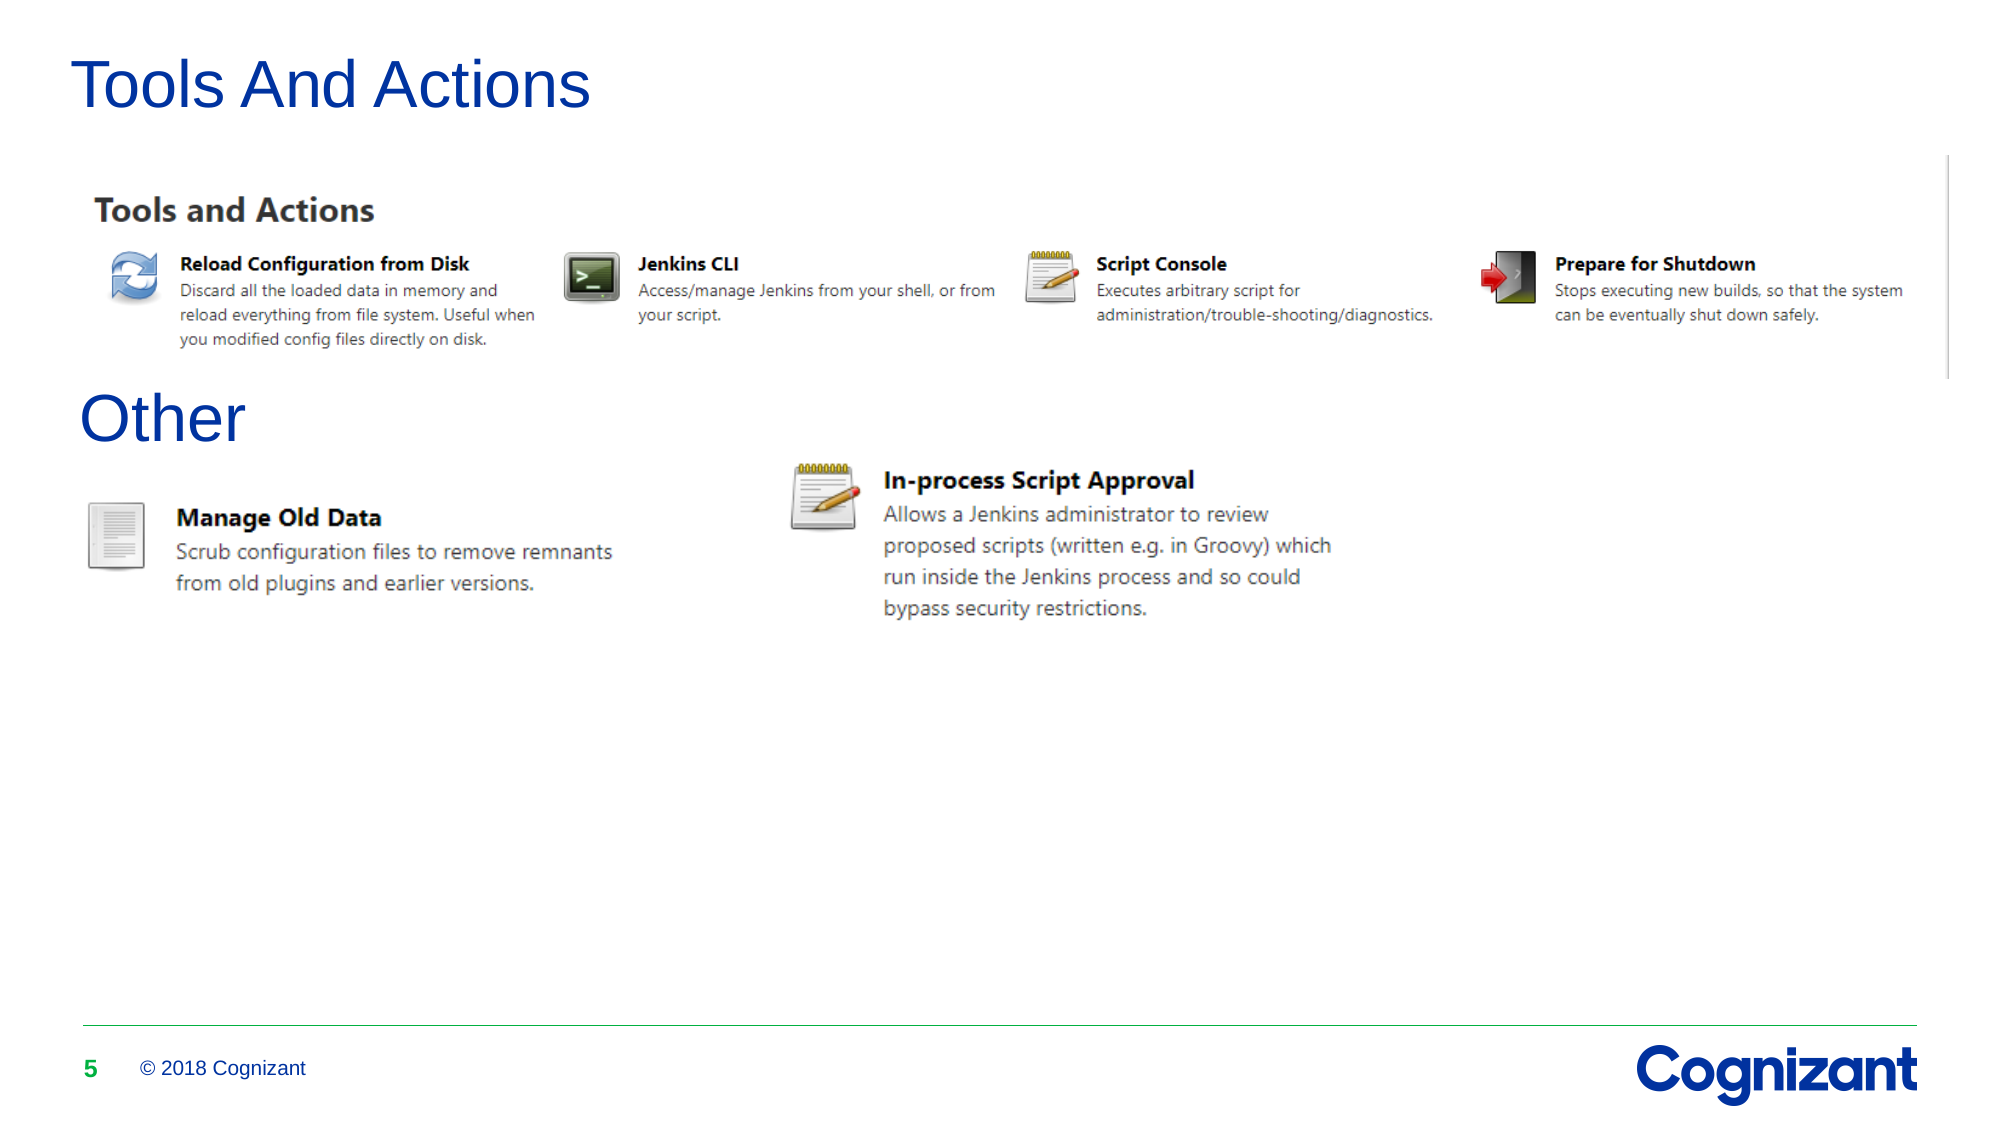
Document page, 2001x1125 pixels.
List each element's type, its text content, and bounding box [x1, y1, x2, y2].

picture [757, 442, 1378, 650]
picture [1637, 1045, 1917, 1106]
text_box Tools And Actions [70, 50, 1934, 124]
title Other [79, 384, 1943, 458]
picture [54, 155, 1949, 379]
footer © 2018 Cognizant [140, 1050, 1140, 1084]
picture [54, 473, 679, 634]
slide_number 5 [83, 1050, 134, 1084]
